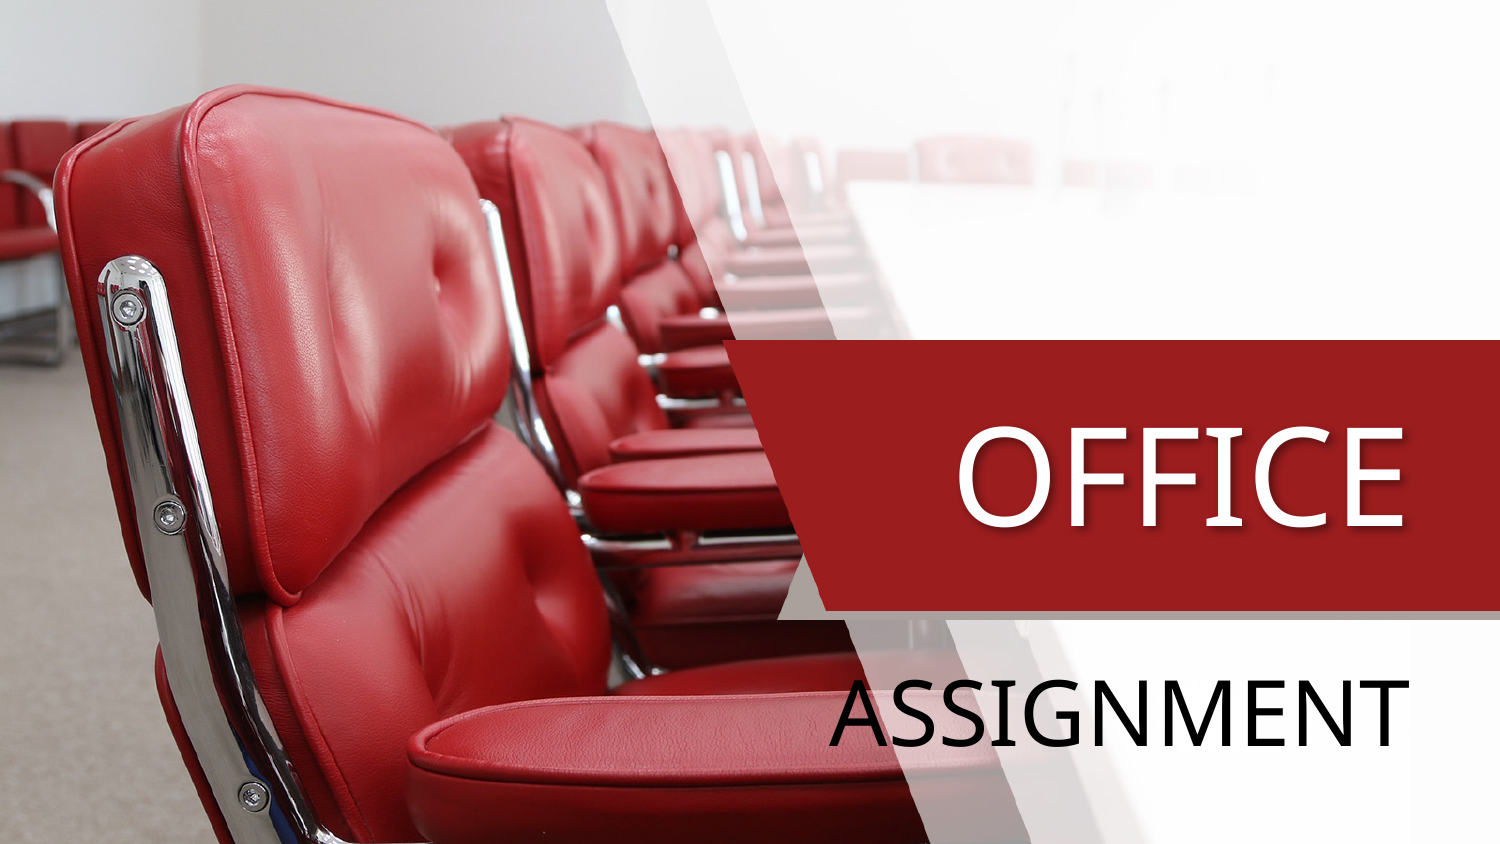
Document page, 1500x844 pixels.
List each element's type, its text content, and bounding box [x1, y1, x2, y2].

title OFFICE [73, 346, 1427, 598]
picture [0, 0, 1500, 844]
subtitle ASSIGNMENT [73, 647, 1427, 773]
